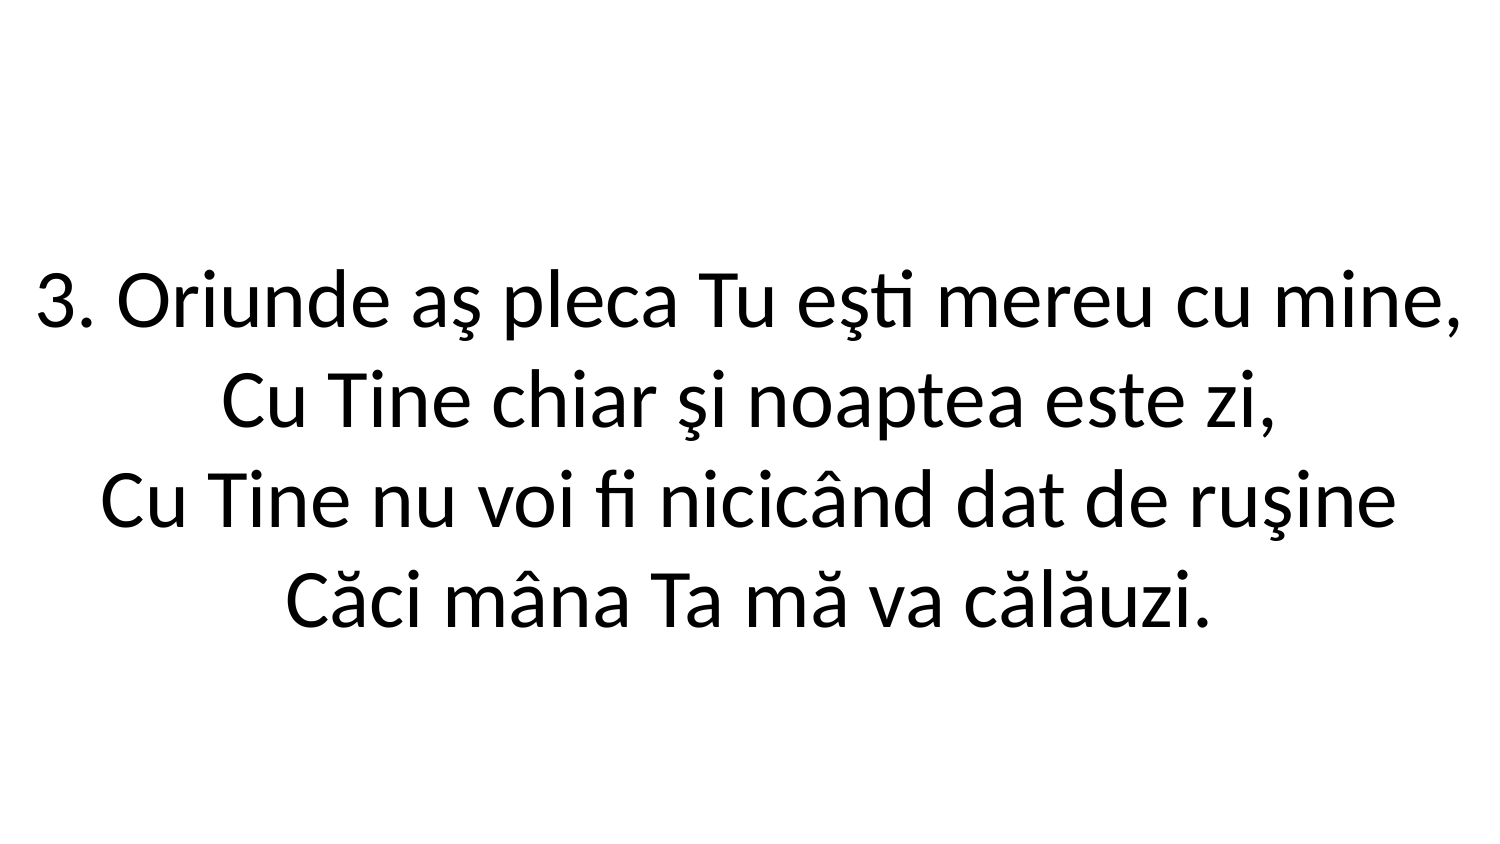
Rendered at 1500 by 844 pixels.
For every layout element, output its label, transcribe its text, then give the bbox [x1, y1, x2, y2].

text_box 3. Oriunde aş pleca Tu eşti mereu cu mine, Cu Tine chiar şi noaptea este zi, Cu Tine nu voi fi nicicând dat de ruşine Căci mâna Ta mă va călăuzi. [19, 192, 1481, 652]
